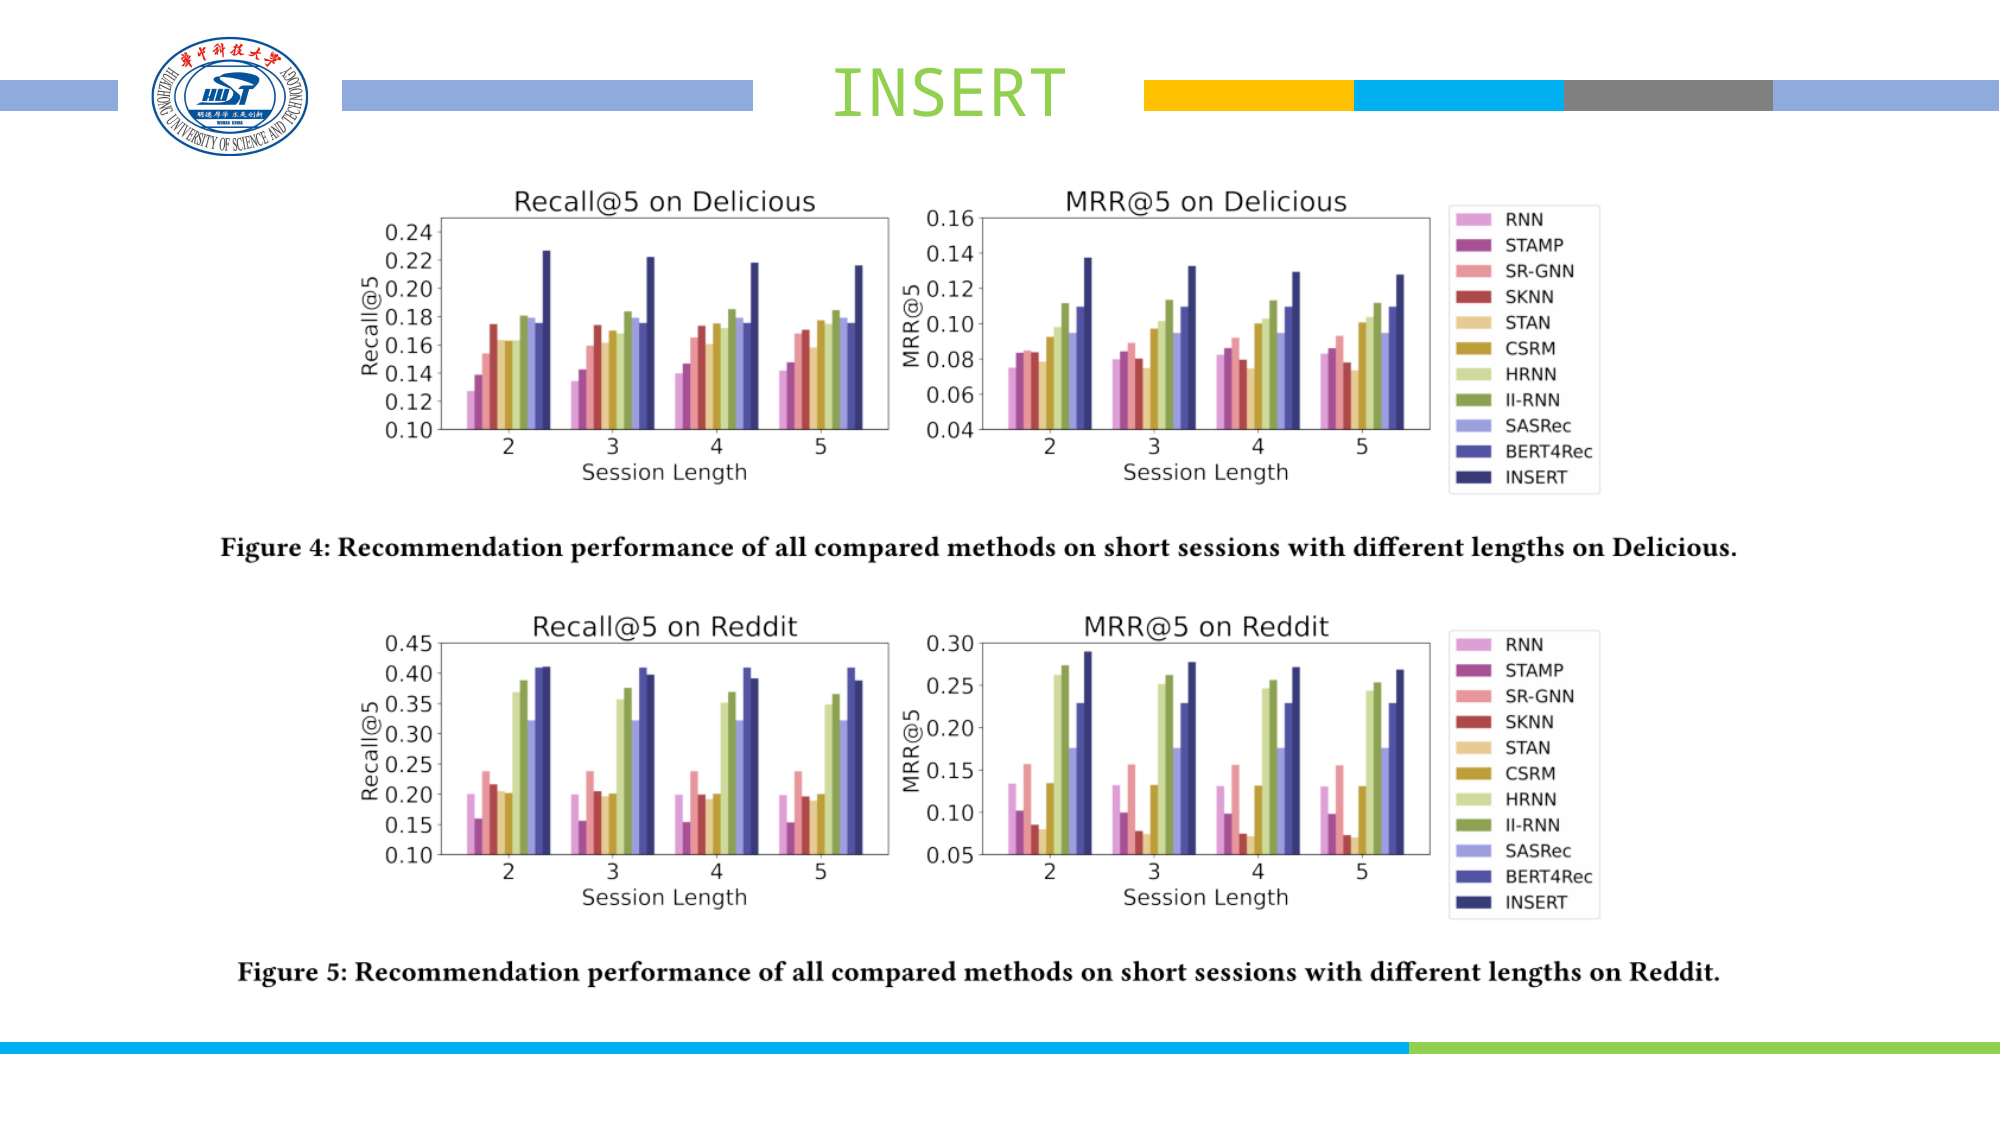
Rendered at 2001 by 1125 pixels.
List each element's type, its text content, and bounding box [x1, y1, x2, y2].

picture [151, 36, 309, 156]
picture [205, 163, 1775, 1018]
text_box INSERT [770, 42, 1126, 138]
text_box [1564, 80, 1773, 111]
text_box [0, 80, 118, 111]
text_box [342, 80, 753, 111]
text_box [0, 1042, 1409, 1054]
text_box [1773, 80, 1999, 111]
text_box [1409, 1042, 2000, 1054]
text_box [1144, 80, 1354, 111]
text_box [1354, 80, 1564, 111]
